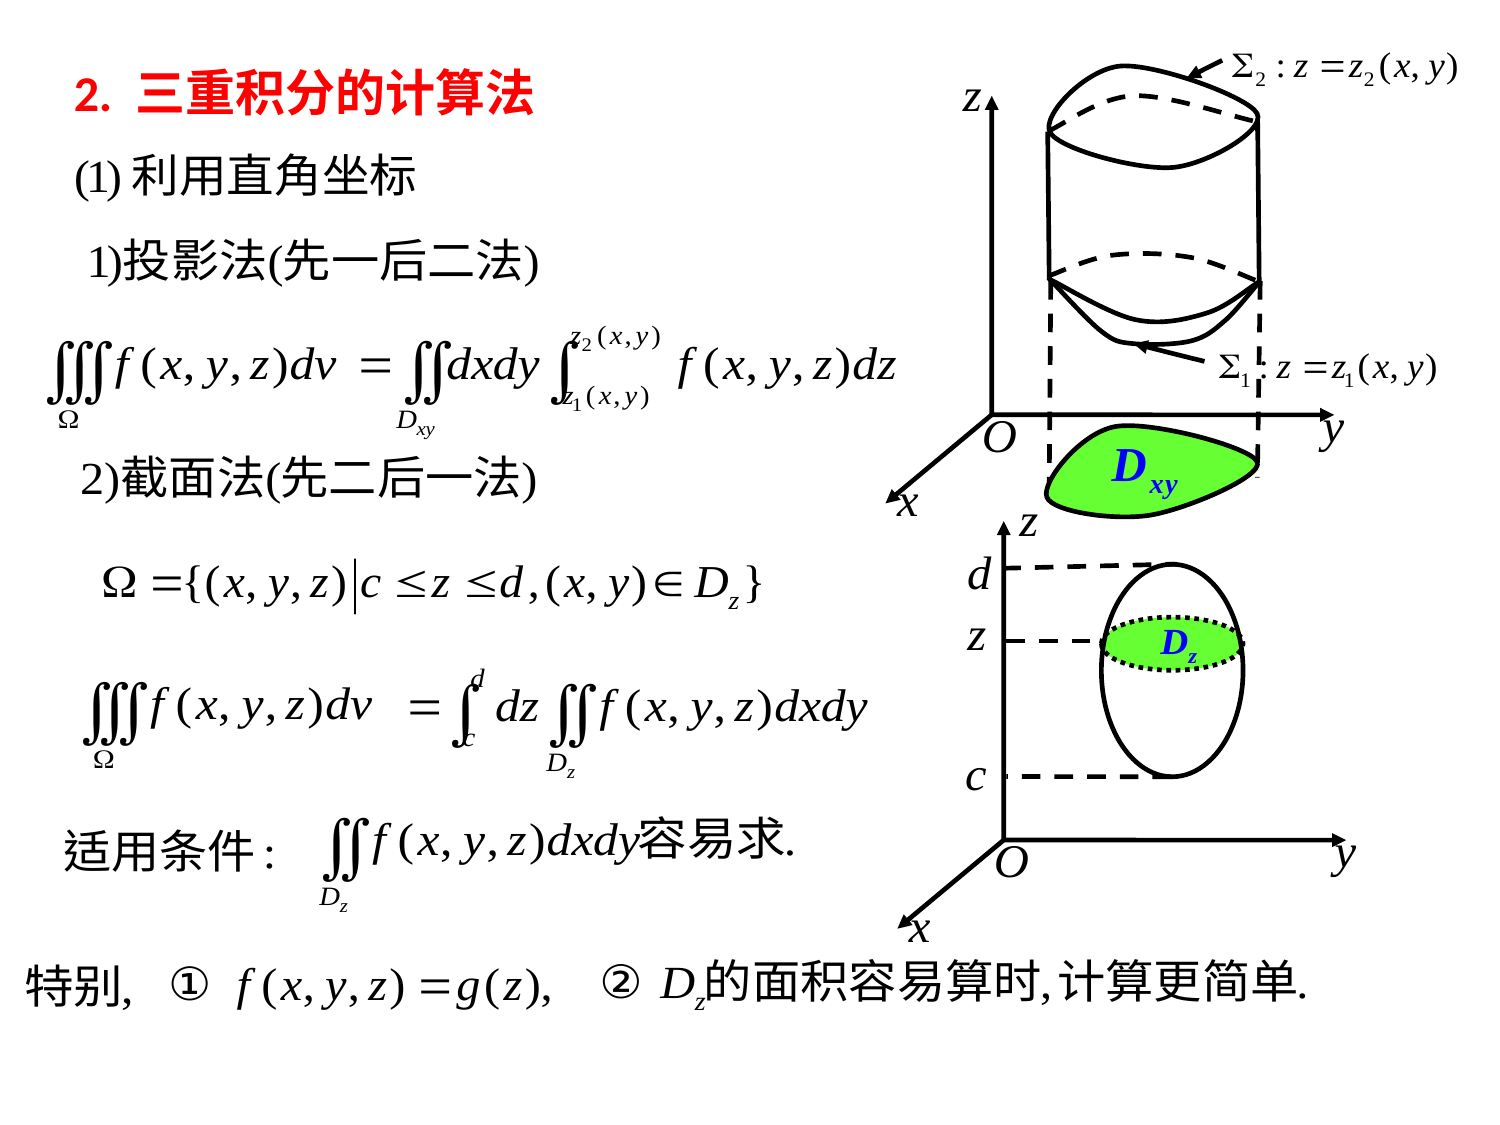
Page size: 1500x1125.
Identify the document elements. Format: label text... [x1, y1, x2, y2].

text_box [161, 954, 560, 1020]
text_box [72, 448, 548, 514]
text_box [94, 548, 770, 625]
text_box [66, 666, 382, 778]
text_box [67, 146, 426, 213]
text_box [397, 656, 878, 787]
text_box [84, 231, 548, 297]
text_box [348, 314, 907, 449]
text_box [885, 41, 1466, 529]
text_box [897, 504, 1368, 955]
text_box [31, 325, 343, 437]
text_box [592, 952, 1313, 1022]
text_box 2. 三重积分的计算法 [58, 54, 880, 130]
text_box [307, 801, 804, 921]
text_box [17, 957, 142, 1024]
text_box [56, 822, 283, 884]
